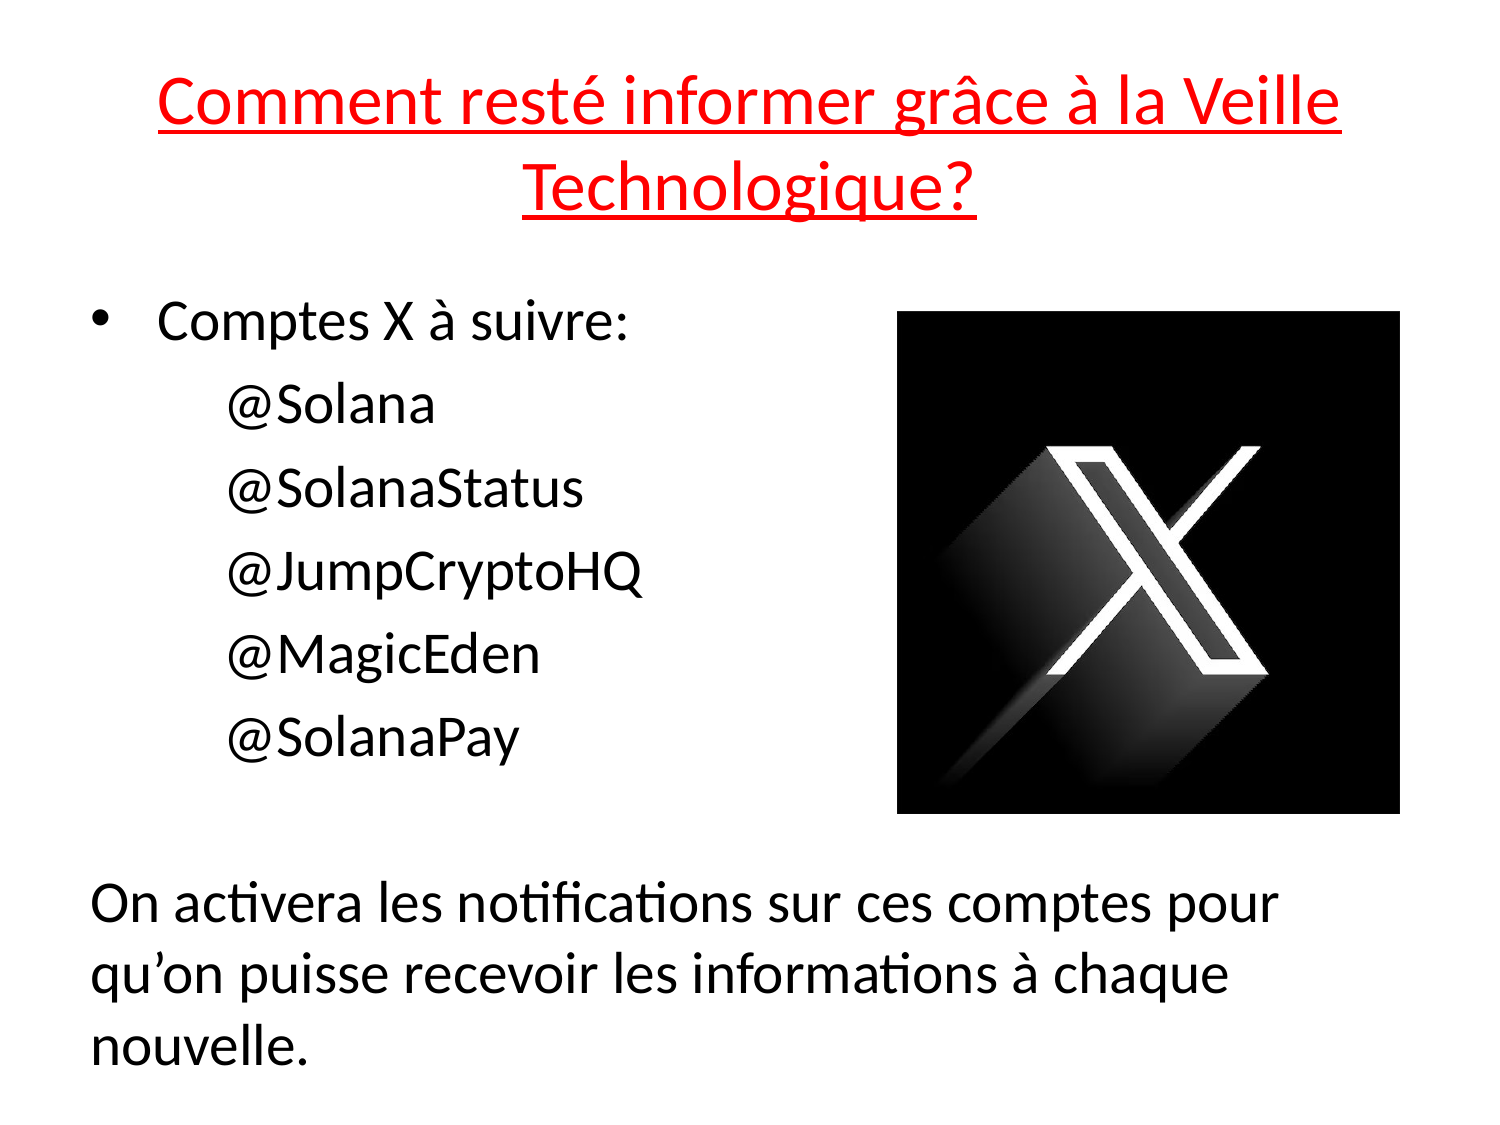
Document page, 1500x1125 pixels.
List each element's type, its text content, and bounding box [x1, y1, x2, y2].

title Comment resté informer grâce à la Veille Technologique? [75, 45, 1425, 233]
list Comptes X à suivre: @Solana @SolanaStatus @JumpCryptoHQ @MagicEden @SolanaPay On activera les notifications sur ces comptes pour qu’on puisse recevoir les informations à chaque nouvelle. [75, 274, 1425, 1092]
picture [897, 311, 1400, 814]
